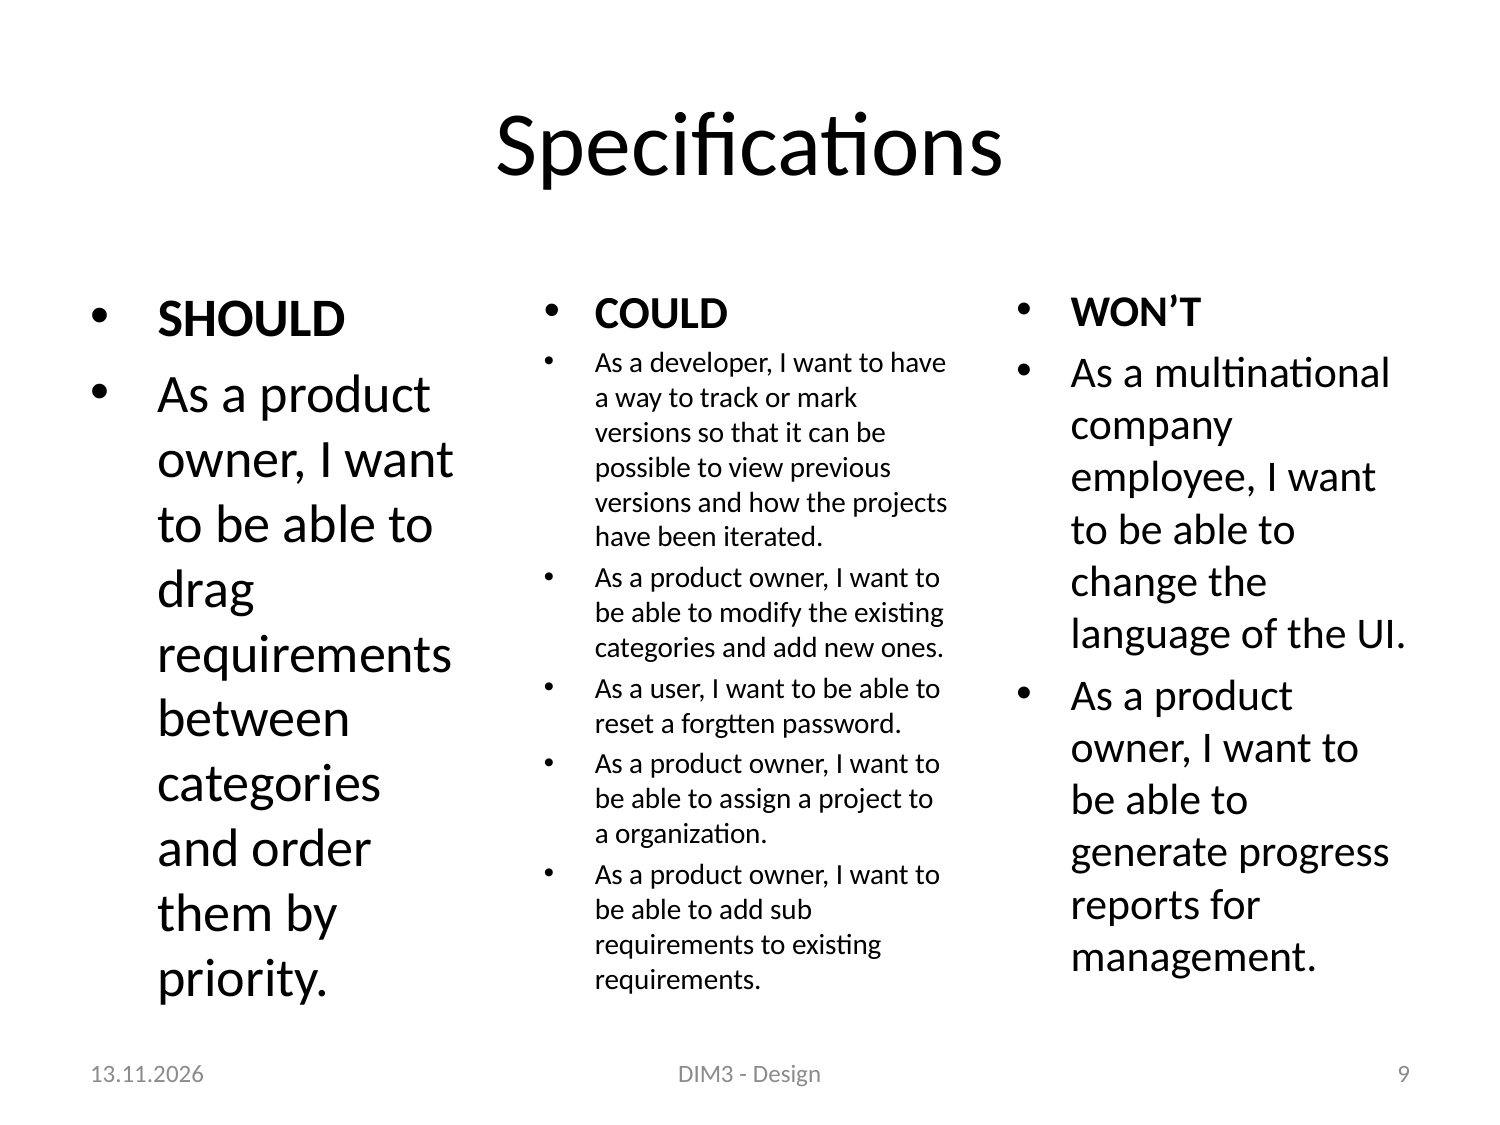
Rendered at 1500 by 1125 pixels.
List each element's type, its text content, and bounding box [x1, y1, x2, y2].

footer DIM3 - Design [512, 1042, 988, 1103]
text_box COULD As a developer, I want to have a way to track or mark versions so that it can be possible to view previous versions and how the projects have been iterated. As a product owner, I want to be able to modify the existing categories and add new ones. As a user, I want to be able to reset a forgtten password. As a product owner, I want to be able to assign a project to a organization. As a product owner, I want to be able to add sub requirements to existing requirements. [528, 274, 968, 1018]
title Specifications [75, 45, 1425, 233]
list WON’T As a multinational company employee, I want to be able to change the language of the UI. As a product owner, I want to be able to generate progress reports for management. [1001, 275, 1425, 1018]
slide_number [75, 1042, 425, 1103]
slide_number 9 [1074, 1042, 1425, 1103]
list SHOULD As a product owner, I want to be able to drag requirements between categories and order them by priority. [75, 275, 489, 1018]
